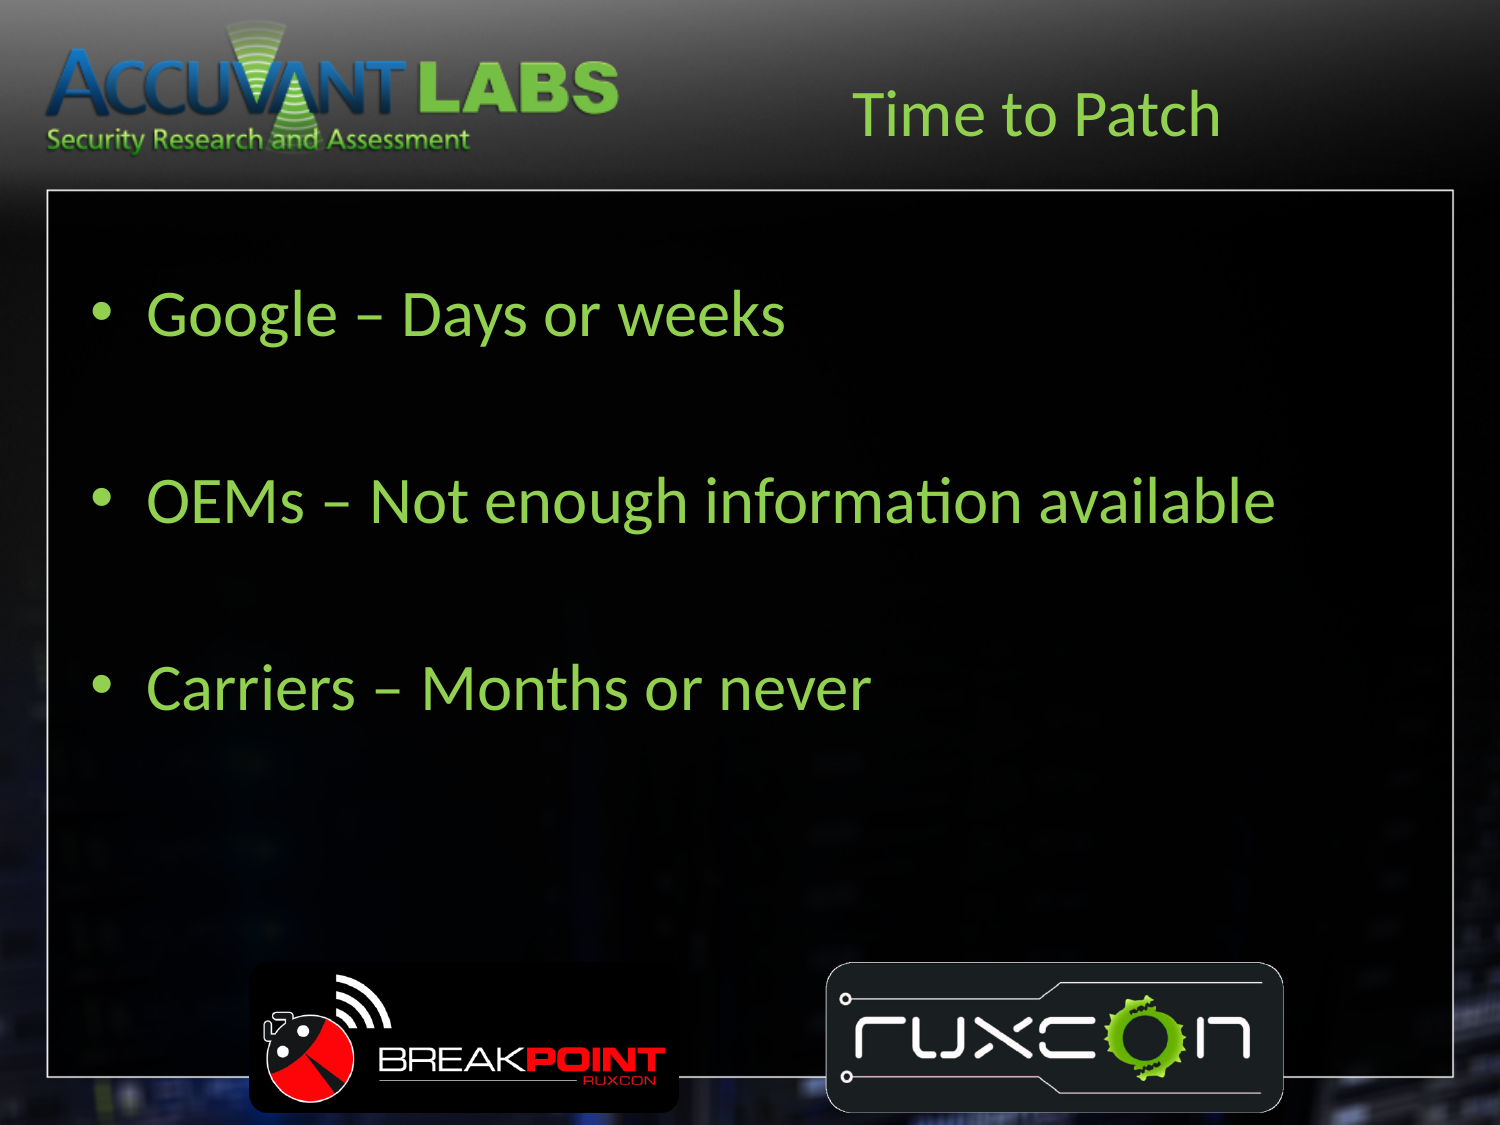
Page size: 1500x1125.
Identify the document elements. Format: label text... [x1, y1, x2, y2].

list Google – Days or weeks OEMs – Not enough information available Carriers – Months or never [75, 262, 1425, 1050]
title Time to Patch [650, 45, 1425, 175]
picture [0, 0, 1500, 1125]
